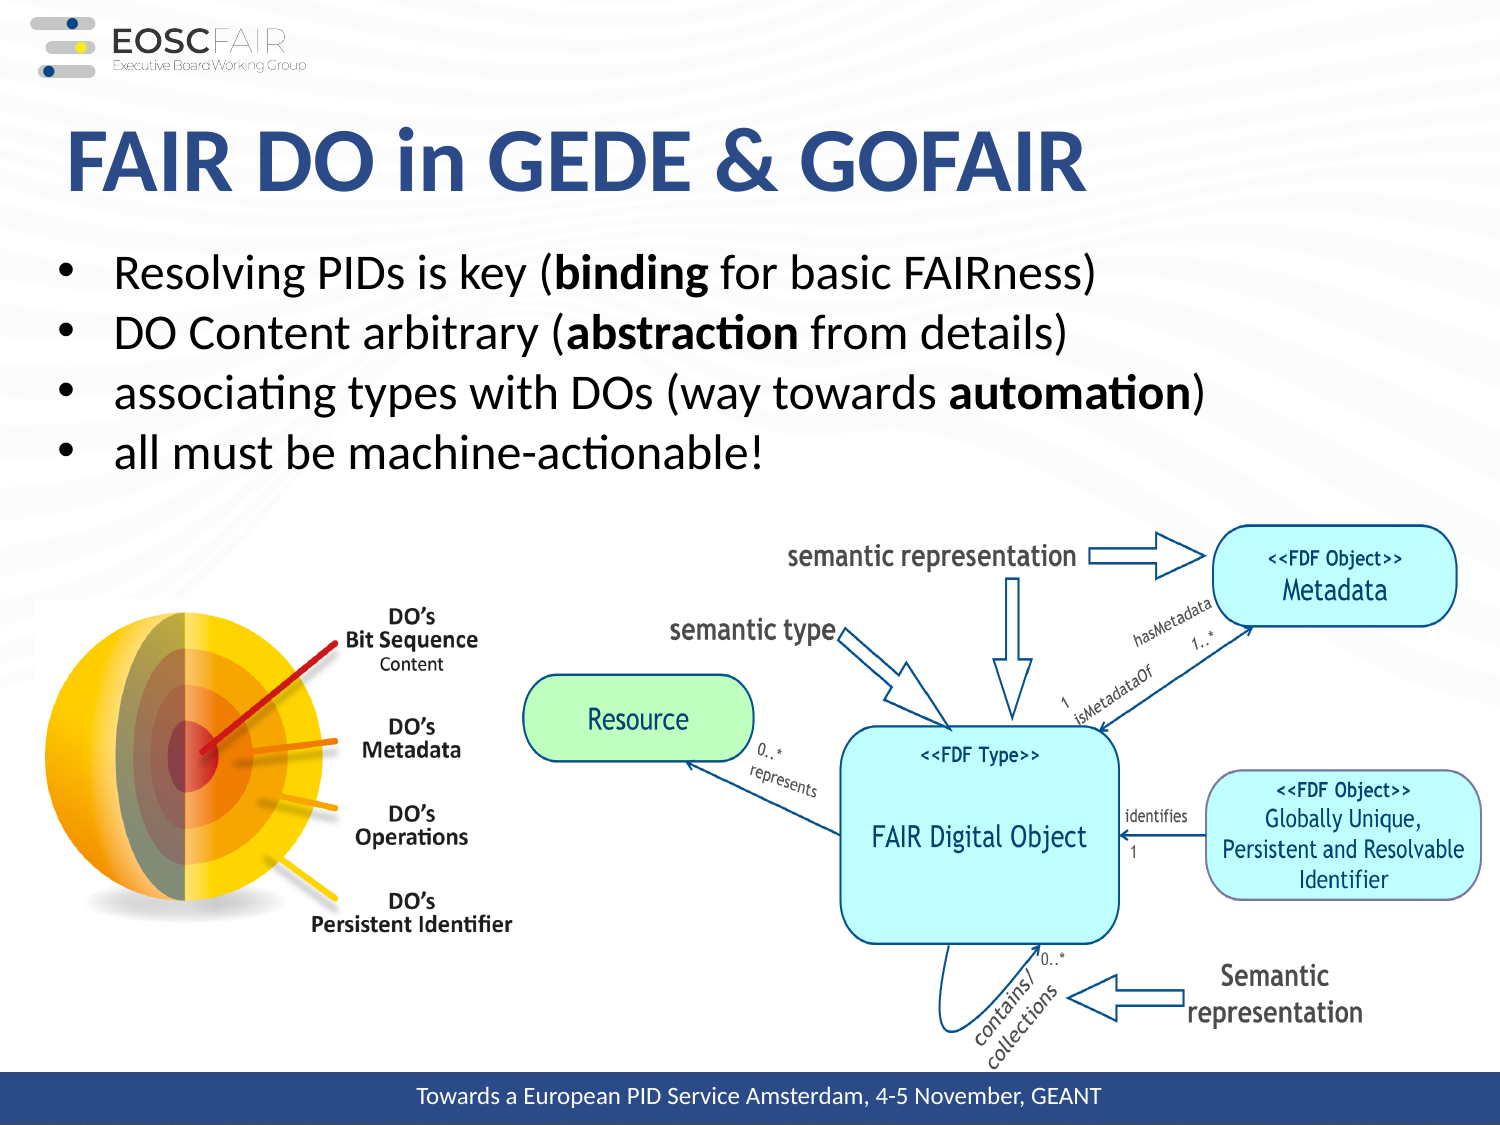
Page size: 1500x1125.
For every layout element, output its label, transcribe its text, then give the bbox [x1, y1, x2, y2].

title FAIR DO in GEDE & GOFAIR [51, 97, 1449, 232]
picture [0, 0, 1500, 1125]
text_box Towards a European PID Service Amsterdam, 4-5 November, GEANT [401, 1071, 1500, 1117]
text_box Resolving PIDs is key (binding for basic FAIRness) DO Content arbitrary (abstraction from details) associating types with DOs (way towards automation) all must be machine-actionable! [42, 232, 1459, 487]
